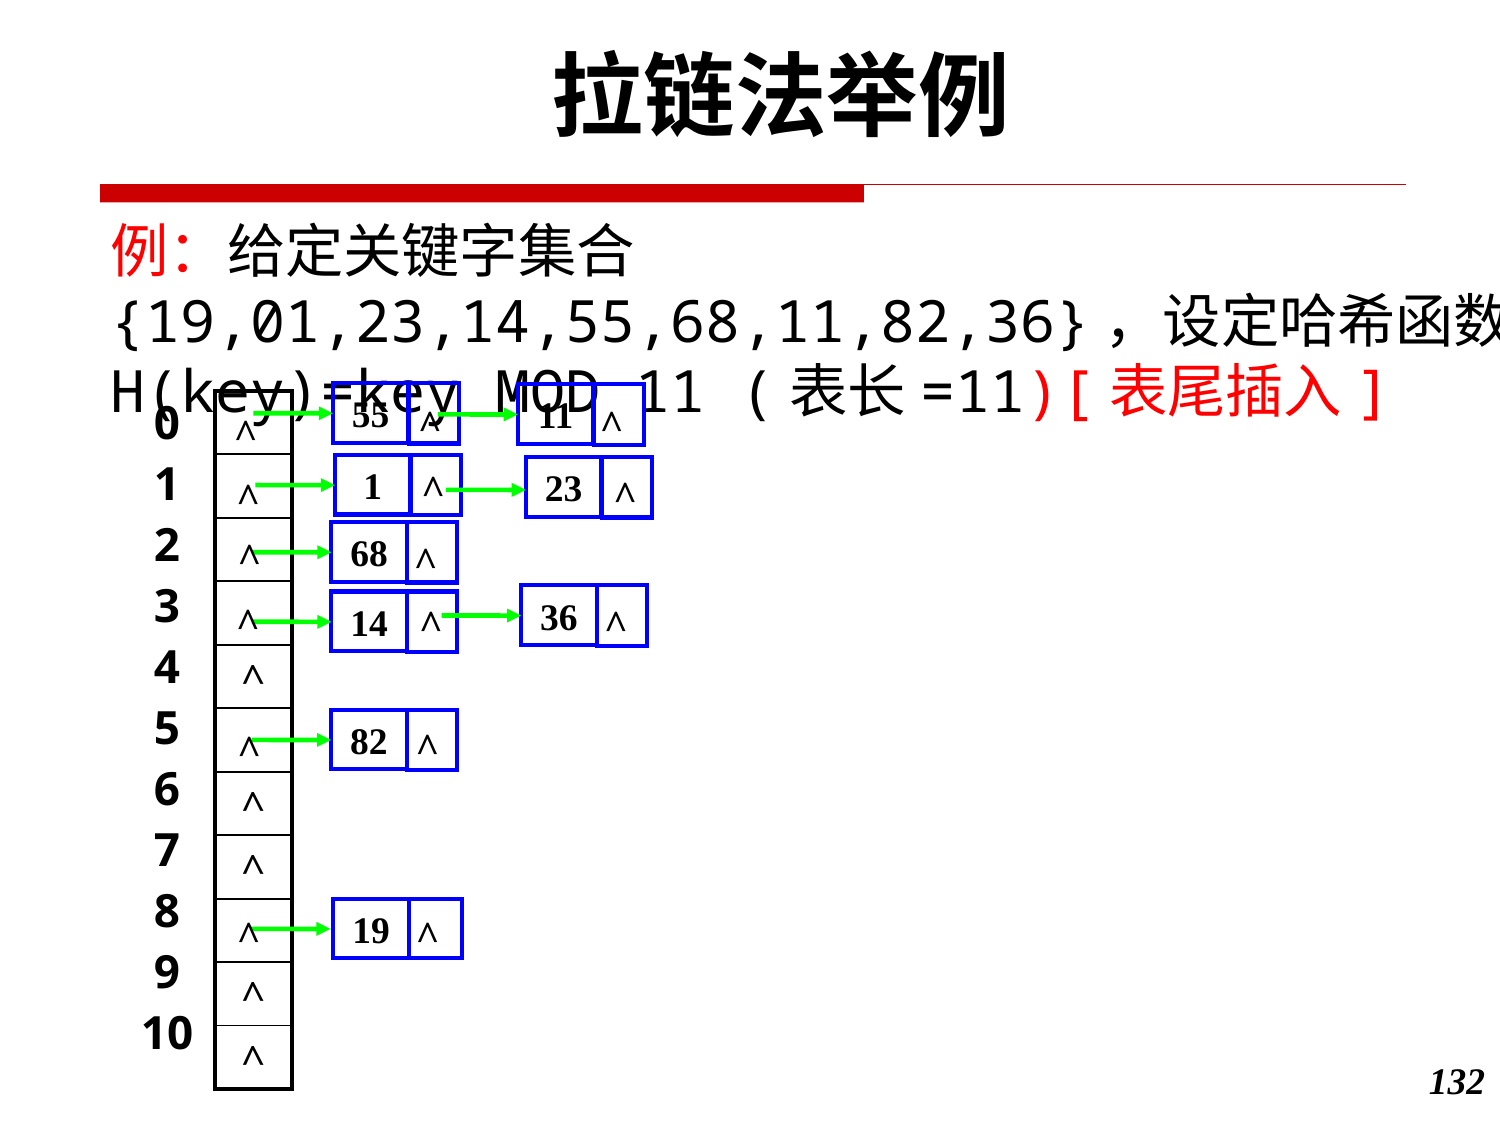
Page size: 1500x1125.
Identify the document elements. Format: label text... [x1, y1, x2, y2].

table_cell ^ [217, 646, 290, 707]
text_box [251, 521, 458, 583]
text_box ^ [233, 407, 284, 458]
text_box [334, 454, 447, 516]
table_cell ^ [217, 1026, 290, 1087]
table_cell [217, 709, 250, 771]
text_box ^ [235, 470, 286, 522]
text_box ^ [236, 908, 287, 959]
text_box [253, 382, 438, 444]
table_cell [217, 900, 290, 961]
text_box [251, 709, 458, 771]
text_box ^ [656, 468, 664, 519]
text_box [332, 898, 463, 960]
text_box 拉链法举例 [87, 30, 1475, 156]
table_cell [217, 455, 290, 517]
text_box [287, 922, 327, 936]
table_header [217, 393, 248, 453]
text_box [437, 383, 644, 445]
text_box 132 [1349, 1049, 1500, 1110]
text_box [286, 478, 329, 492]
table_cell ^ [217, 773, 290, 834]
table_cell ^ [217, 963, 290, 1025]
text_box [441, 585, 648, 647]
text_box ^ [236, 722, 247, 773]
text_box ^ [235, 595, 246, 646]
table_cell ^ [217, 836, 290, 898]
table_cell [217, 519, 249, 580]
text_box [251, 591, 440, 653]
text_box ^ [462, 720, 466, 771]
table_cell [217, 582, 249, 644]
text_box ^ [237, 530, 246, 582]
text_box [445, 456, 652, 518]
list 例：给定关键字集合{19,01,23,14,55,68,11,82,36}，设定哈希函数H(key)=key MOD 11 (表长=11)[表尾插入] [95, 206, 1500, 423]
text_box 0 1 2 3 4 5 6 7 8 9 10 [123, 386, 211, 1066]
